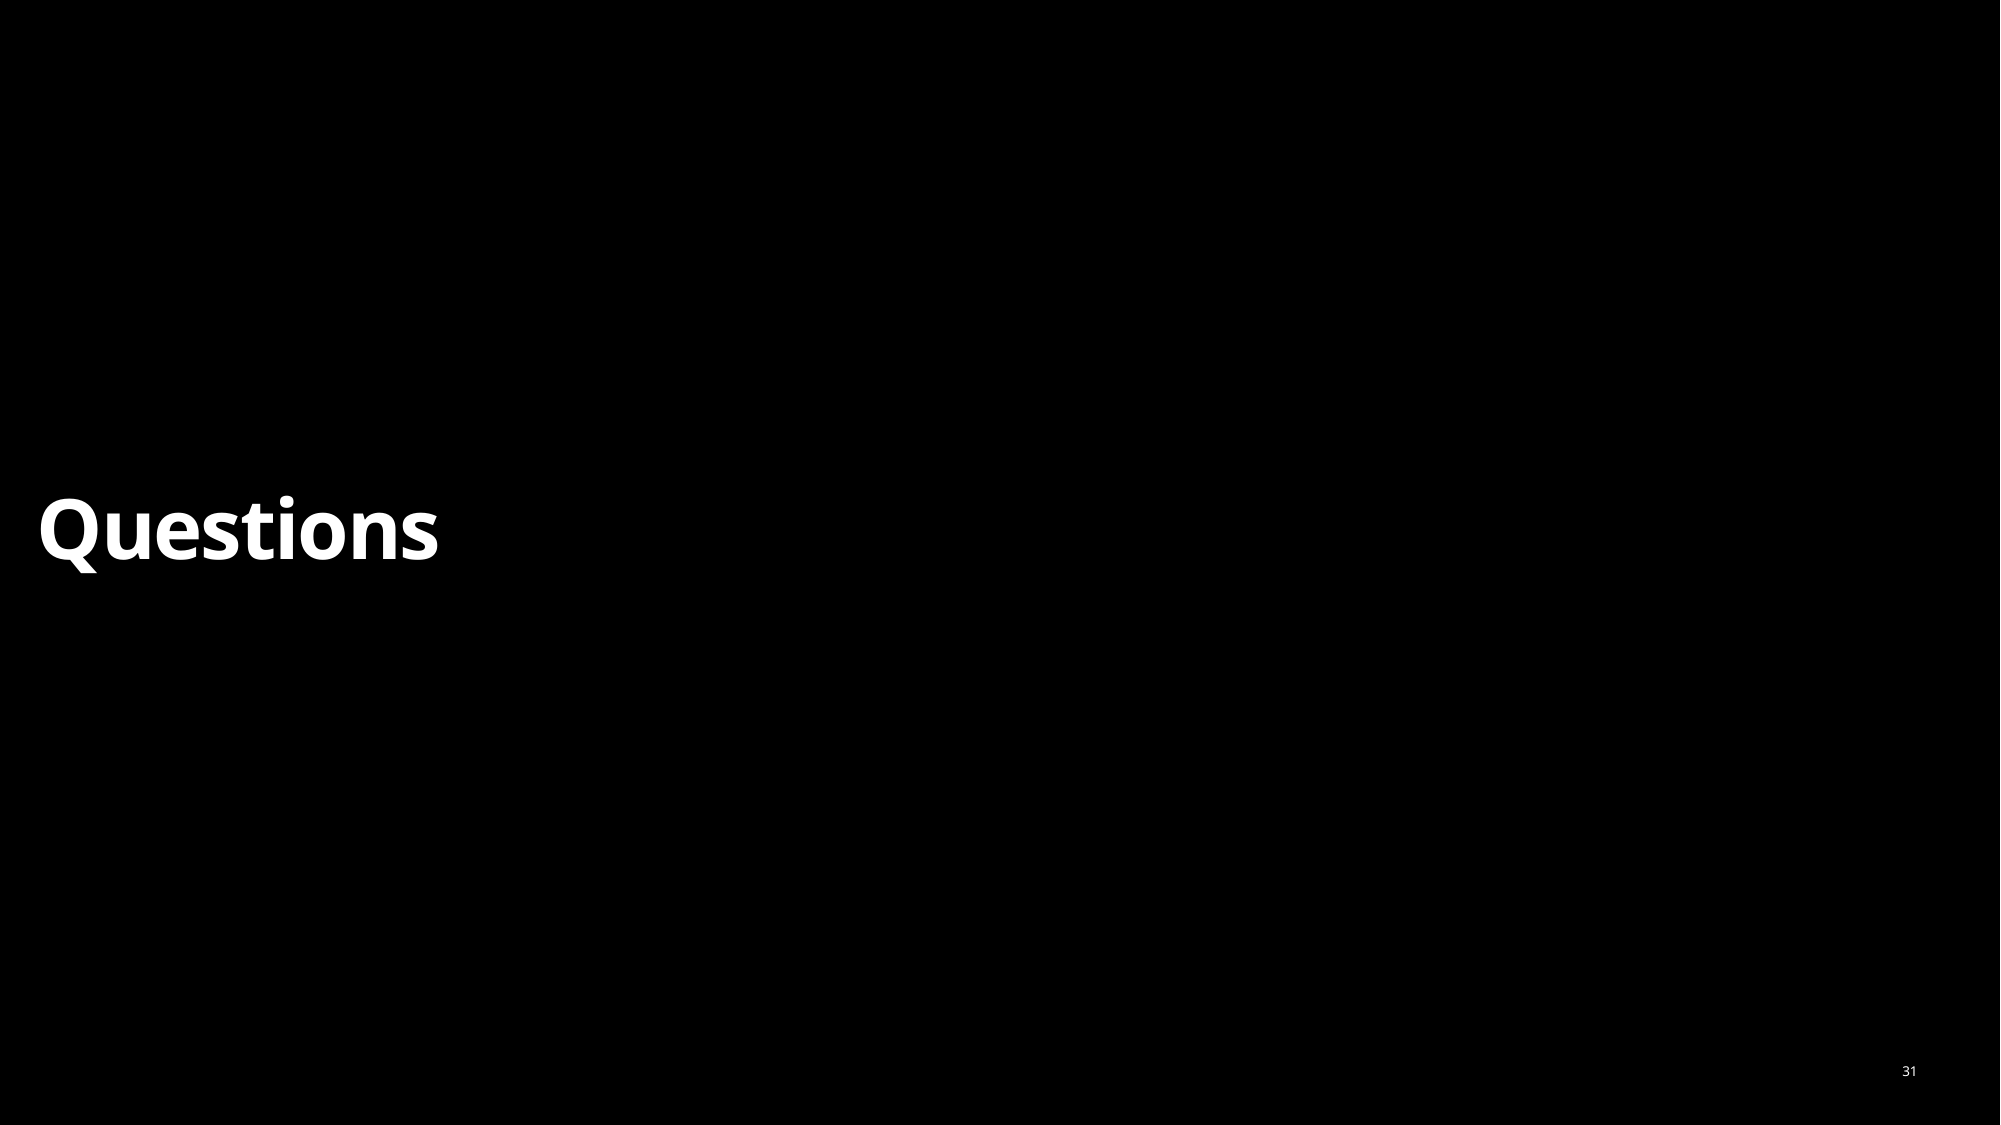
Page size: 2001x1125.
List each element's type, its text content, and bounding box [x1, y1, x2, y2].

title Questions [36, 317, 1766, 579]
